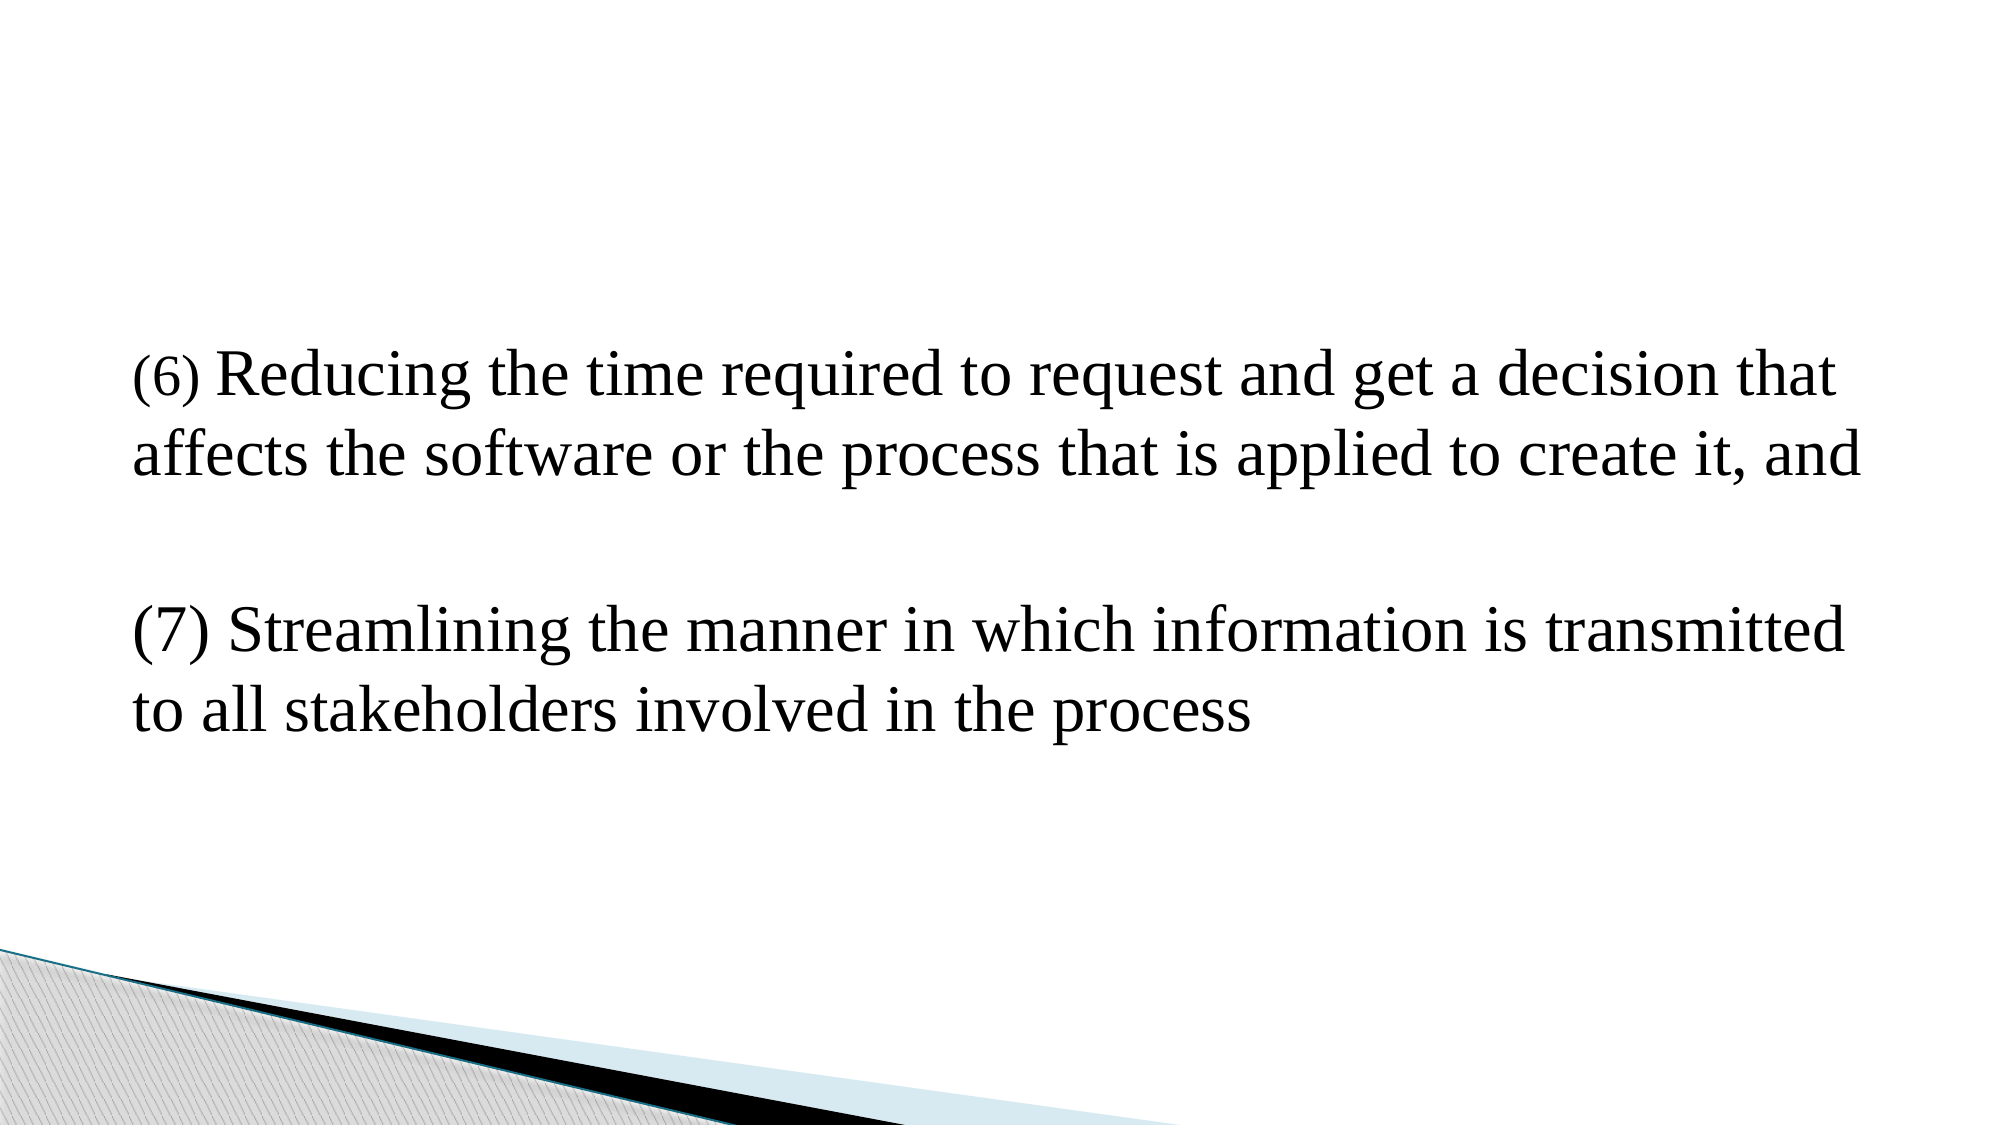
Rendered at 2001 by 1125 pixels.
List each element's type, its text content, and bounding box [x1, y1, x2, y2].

list (6) Reducing the time required to request and get a decision that affects the software or the process that is applied to create it, and (7) Streamlining the manner in which information is transmitted to all stakeholders involved in the process [99, 243, 1900, 986]
